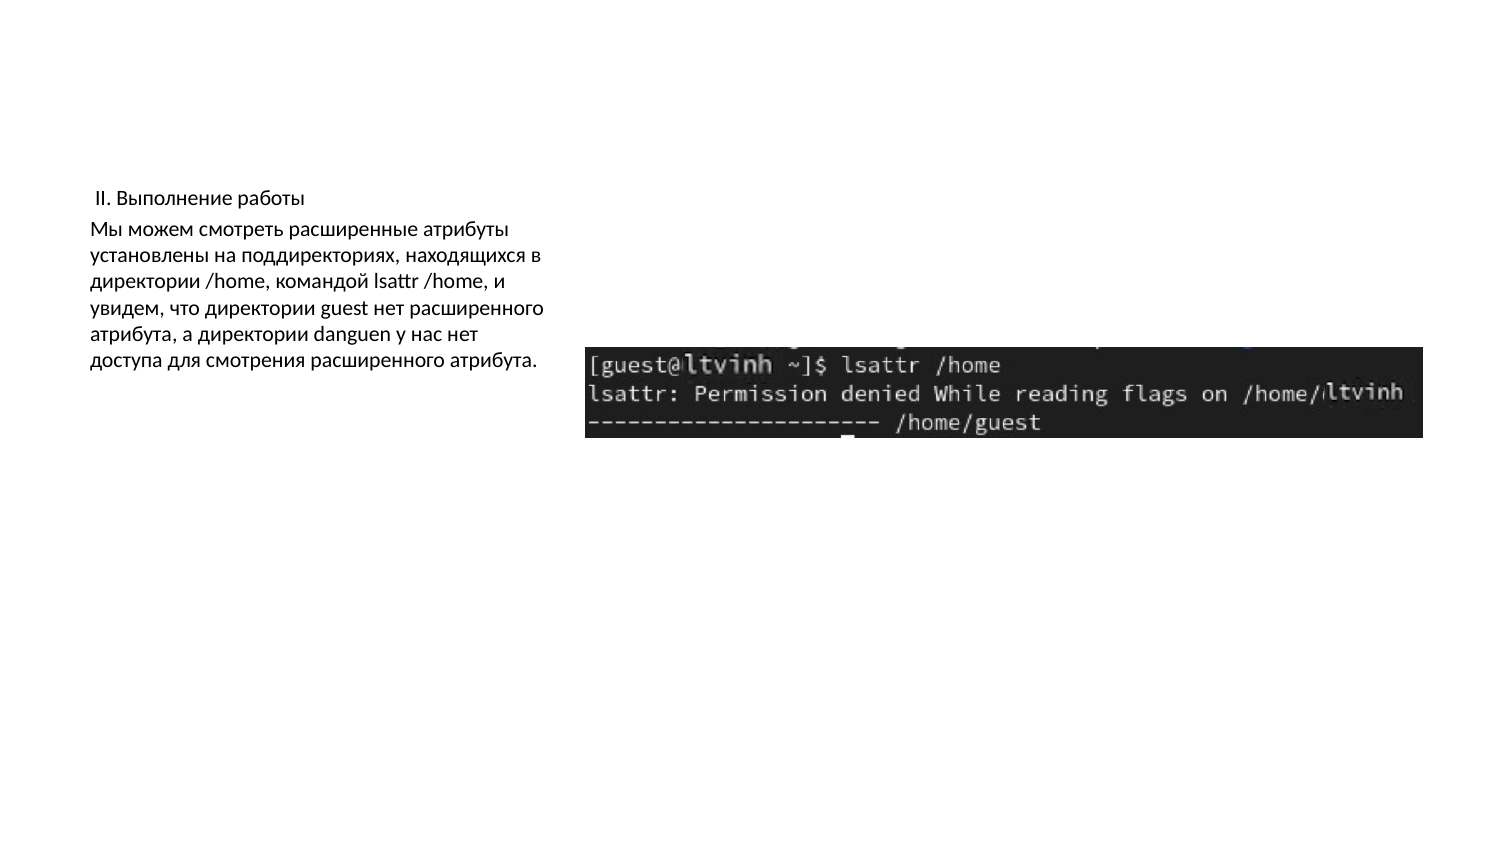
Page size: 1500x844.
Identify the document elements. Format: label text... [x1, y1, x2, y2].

picture [585, 347, 1424, 438]
list II. Выполнение работы Мы можем смотреть расширенные атрибуты установлены на поддиректориях, находящихся в директории /home, командой lsattr /home, и увидем, что директории guest нет расширенного атрибута, а директории danguen у нас нет доступа для смотрения расширенного атрибута. [75, 176, 569, 754]
